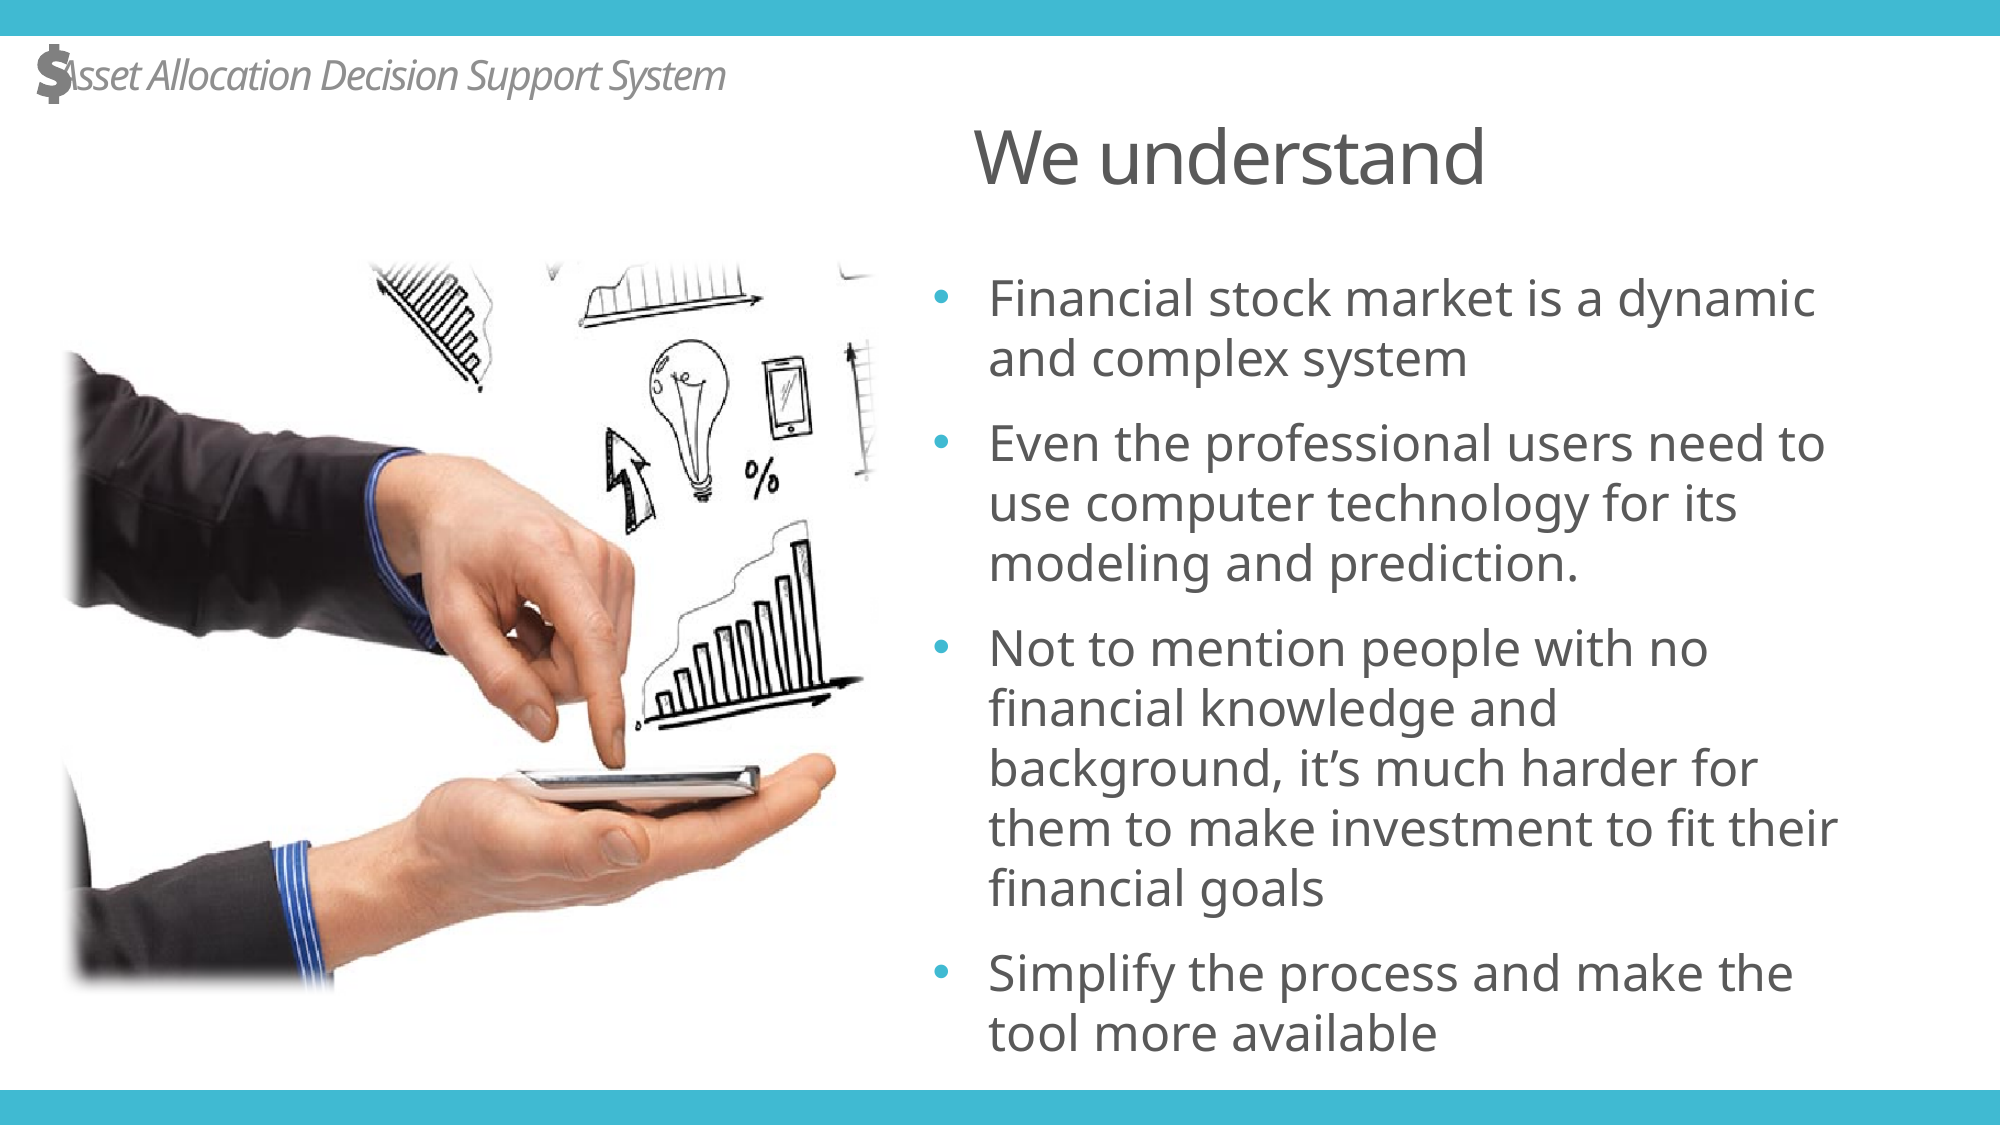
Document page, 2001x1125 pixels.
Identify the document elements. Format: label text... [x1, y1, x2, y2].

text_box We understand [958, 112, 1917, 209]
text_box [36, 44, 72, 104]
text_box [0, 0, 2000, 36]
text_box [0, 1090, 2000, 1125]
text_box Asset Allocation Decision Support System [40, 46, 743, 107]
text_box Financial stock market is a dynamic and complex system Even the professional users need to use computer technology for its modeling and prediction. Not to mention people with no financial knowledge and background, it’s much harder for them to make investment to fit their financial goals Simplify the process and make the tool more available [917, 259, 1869, 1069]
picture [59, 258, 879, 996]
